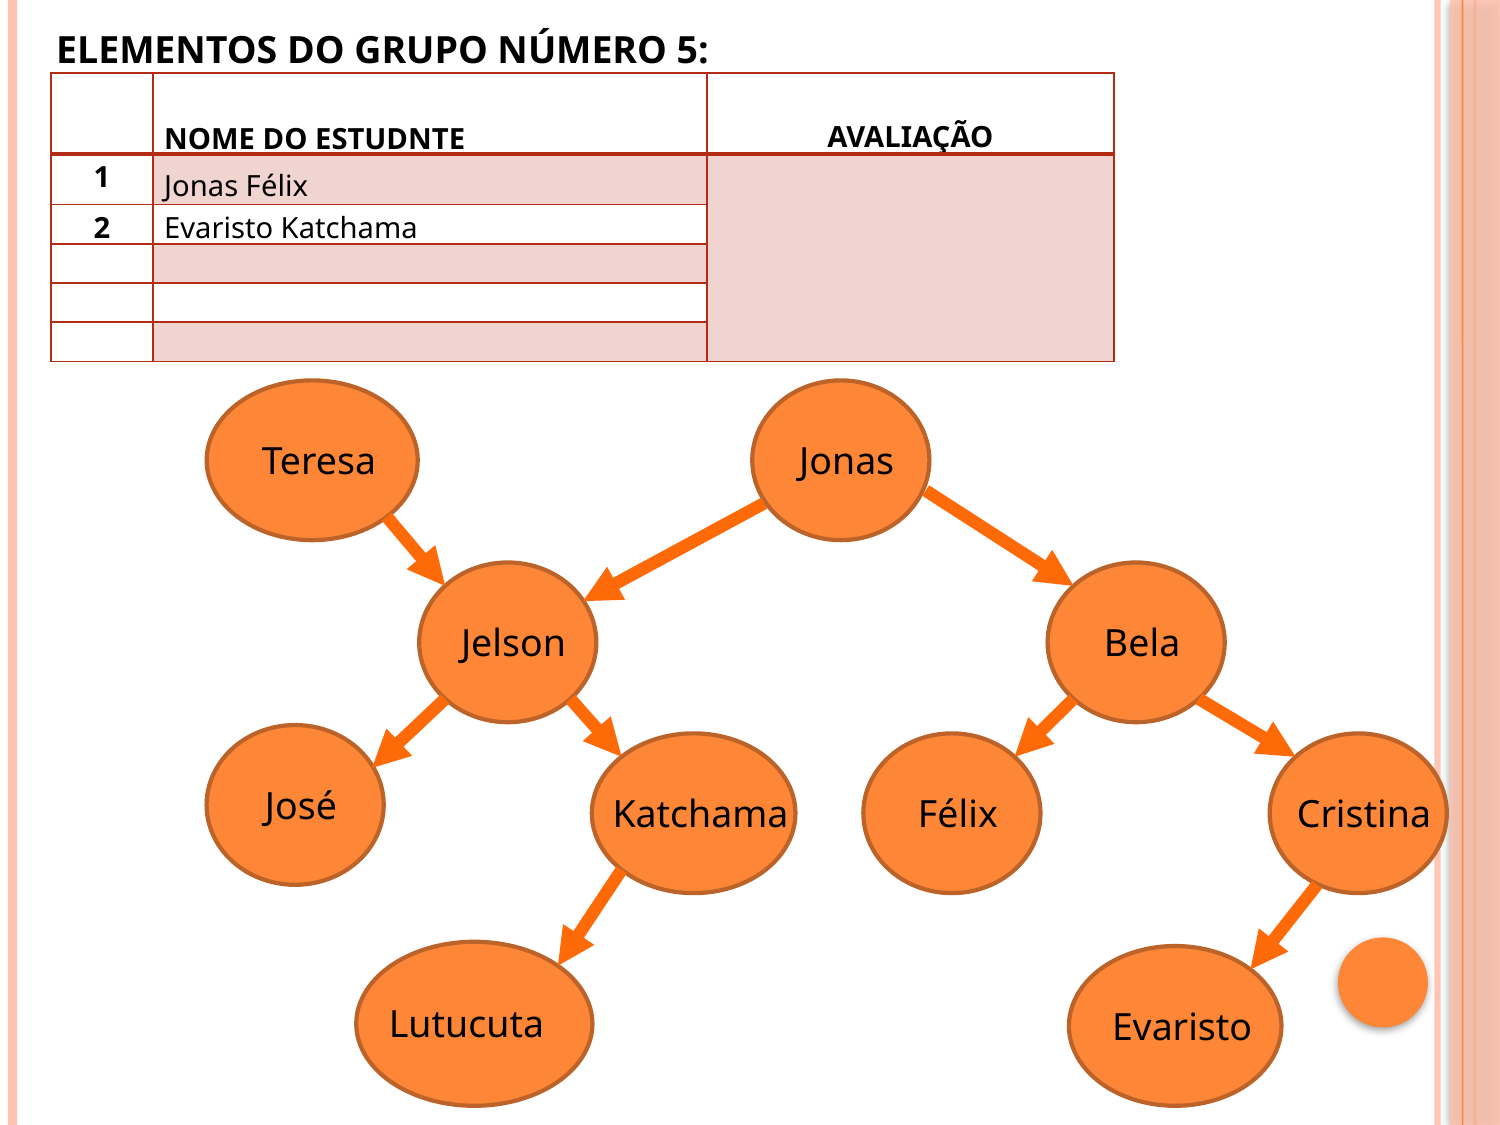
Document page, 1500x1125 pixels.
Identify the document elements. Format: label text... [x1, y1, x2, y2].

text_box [582, 502, 765, 602]
table_cell [154, 245, 706, 282]
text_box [418, 561, 609, 723]
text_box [557, 869, 623, 967]
table_header NOME DO ESTUDNTE [154, 74, 706, 152]
table_cell [154, 323, 706, 361]
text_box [591, 732, 810, 894]
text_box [206, 724, 397, 886]
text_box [1269, 732, 1460, 894]
text_box ELEMENTOS DO GRUPO NÚMERO 5: [41, 19, 1270, 79]
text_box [324, 941, 609, 1107]
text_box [751, 379, 942, 541]
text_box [371, 698, 446, 769]
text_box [1249, 884, 1318, 970]
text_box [1014, 698, 1074, 758]
table_header AVALIAÇÃO [708, 74, 1113, 152]
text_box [1068, 945, 1297, 1107]
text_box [1198, 698, 1297, 758]
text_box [862, 732, 1053, 894]
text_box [206, 379, 433, 541]
table_cell [52, 245, 152, 282]
table_header [52, 74, 152, 152]
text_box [925, 490, 1075, 587]
table_cell Jonas Félix [154, 156, 706, 204]
table_cell Evaristo Katchama [154, 205, 706, 243]
table_cell 1 [52, 156, 152, 204]
table_cell 2 [52, 205, 152, 243]
table_cell [154, 284, 706, 321]
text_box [1047, 561, 1238, 723]
table_cell [52, 284, 152, 321]
table_cell [52, 323, 152, 361]
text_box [386, 516, 446, 587]
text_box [569, 698, 623, 758]
table_cell [708, 156, 1113, 361]
